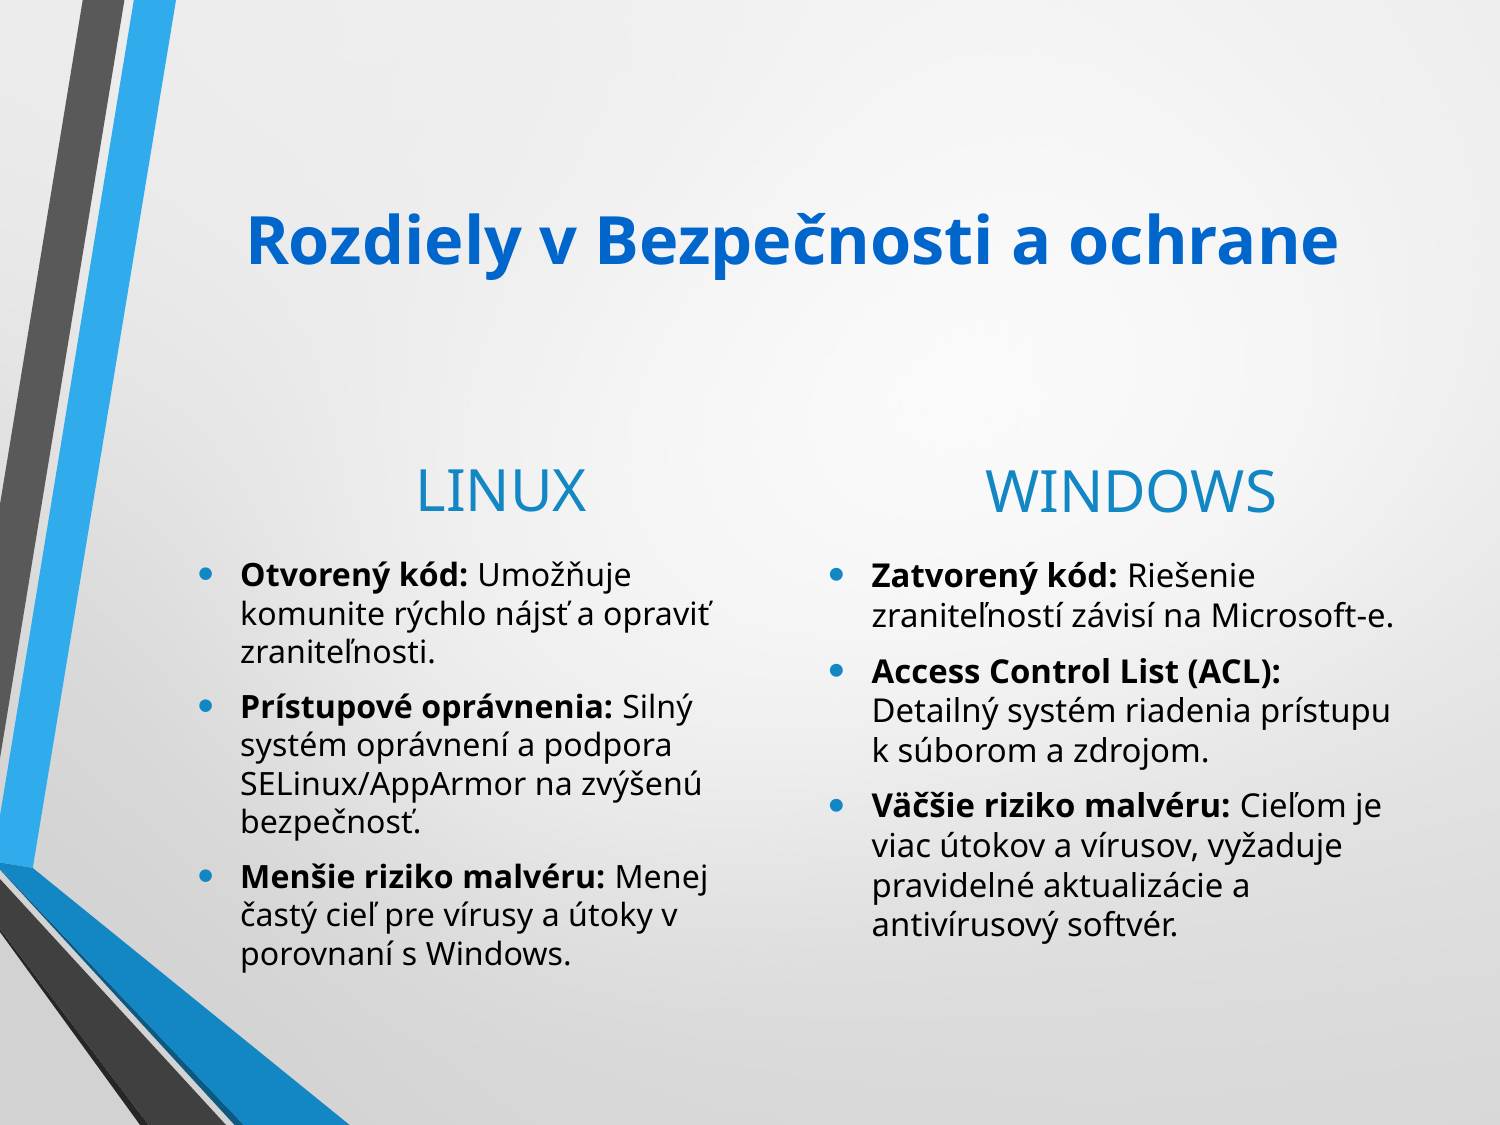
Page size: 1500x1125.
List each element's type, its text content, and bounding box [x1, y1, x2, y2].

list LINUX [218, 436, 786, 531]
list Zatvorený kód: Riešenie zraniteľností závisí na Microsoft-e. Access Control List (ACL): Detailný systém riadenia prístupu k súborom a zdrojom. Väčšie riziko malvéru: Cieľom je viac útokov a vírusov, vyžaduje pravidelné aktualizácie a antivírusový softvér. [813, 547, 1416, 985]
list Otvorený kód: Umožňuje komunite rýchlo nájsť a opraviť zraniteľnosti. Prístupové oprávnenia: Silný systém oprávnení a podpora SELinux/AppArmor na zvýšenú bezpečnosť. Menšie riziko malvéru: Menej častý cieľ pre vírusy a útoky v porovnaní s Windows. [182, 547, 786, 985]
title Rozdiely v Bezpečnosti a ochrane [161, 75, 1425, 400]
list WINDOWS [846, 437, 1416, 532]
